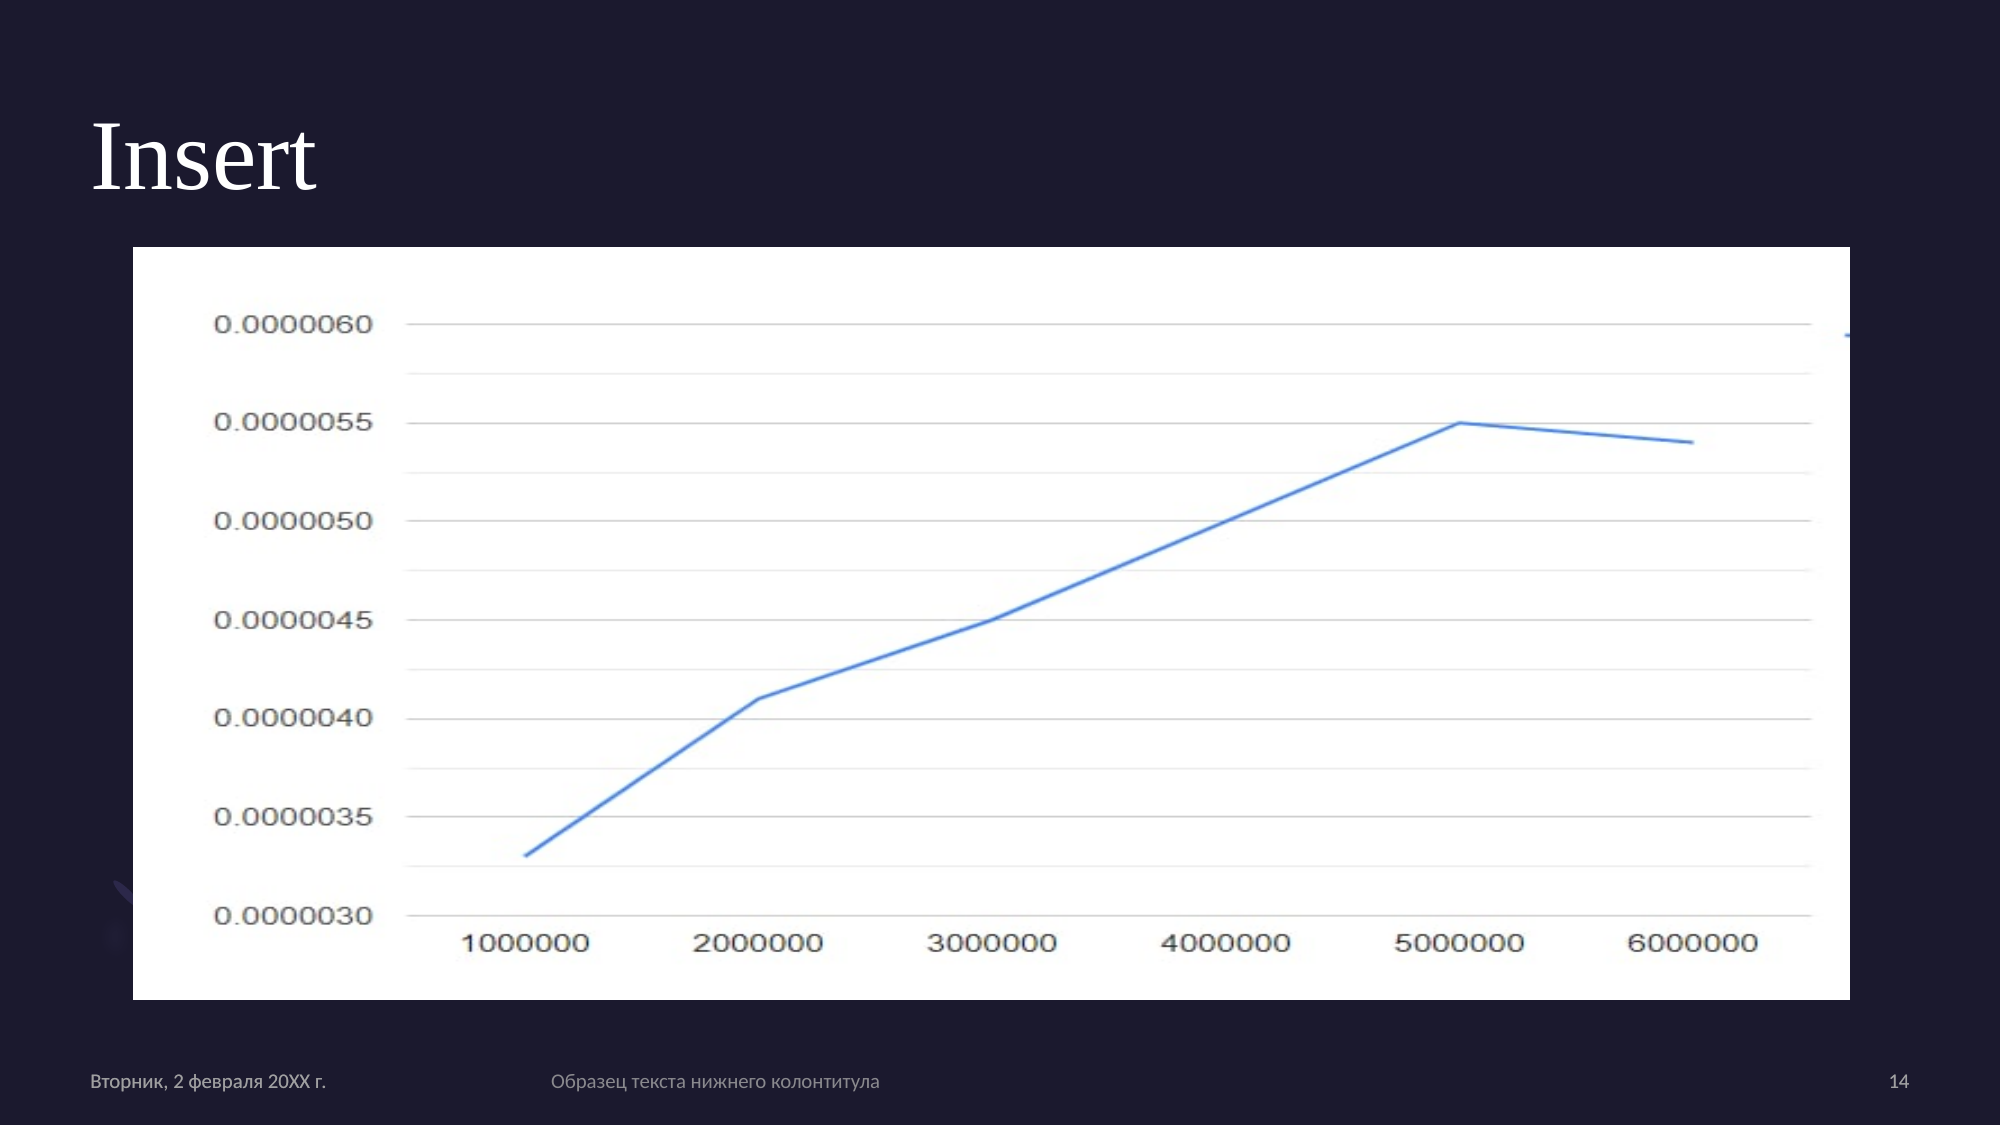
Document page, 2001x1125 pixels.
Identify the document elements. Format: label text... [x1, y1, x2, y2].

text_box Insert [90, 90, 1910, 309]
slide_number Вторник, 2 февраля 20XX г. [90, 1067, 522, 1093]
slide_number 14 [1632, 1067, 1910, 1093]
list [133, 247, 1850, 1000]
footer Образец текста нижнего колонтитула [551, 1067, 1598, 1093]
